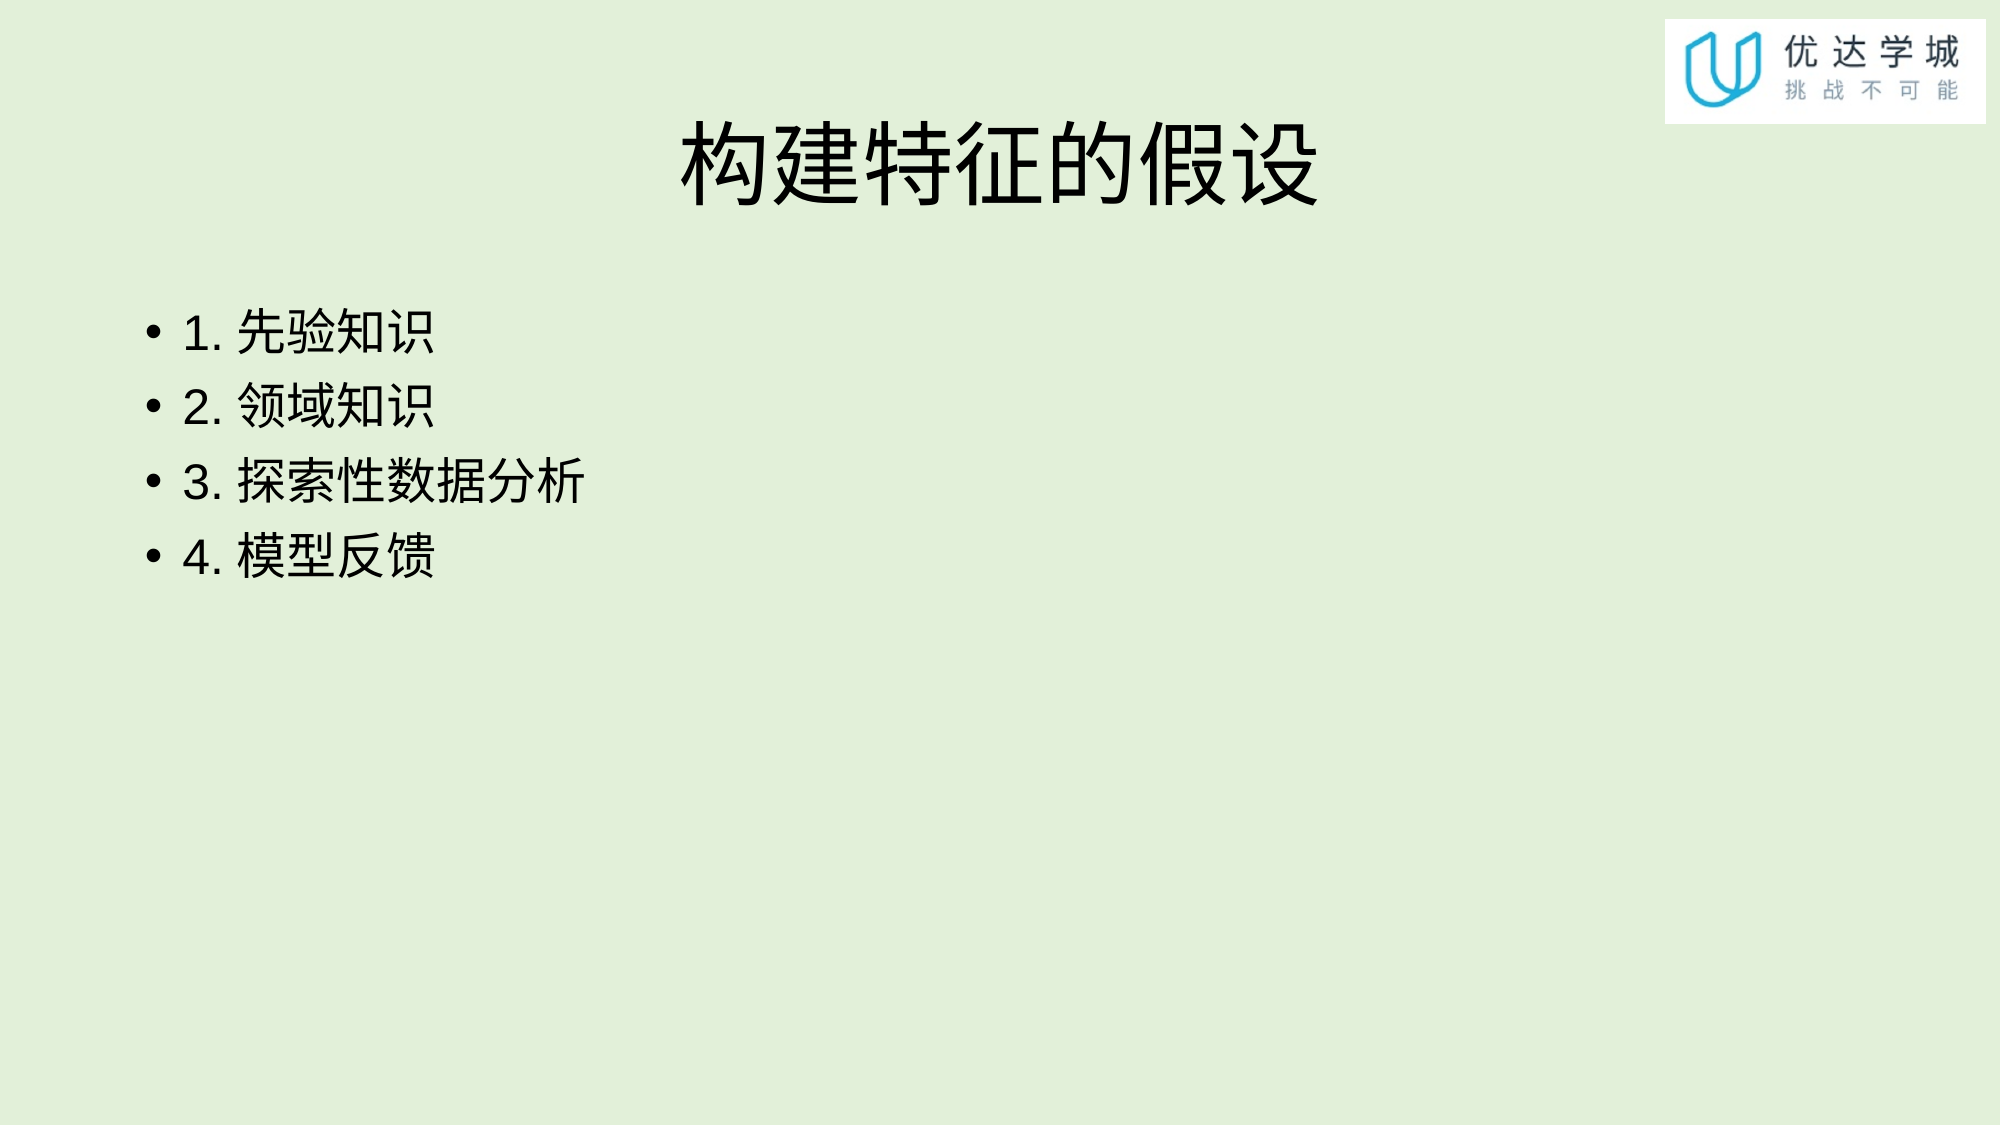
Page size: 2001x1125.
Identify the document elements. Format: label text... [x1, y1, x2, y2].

title 构建特征的假设 [136, 59, 1863, 278]
picture [1665, 19, 1986, 124]
list 1.先验知识 2.领域知识 3.探索性数据分析 4.模型反馈 [136, 298, 1863, 1014]
